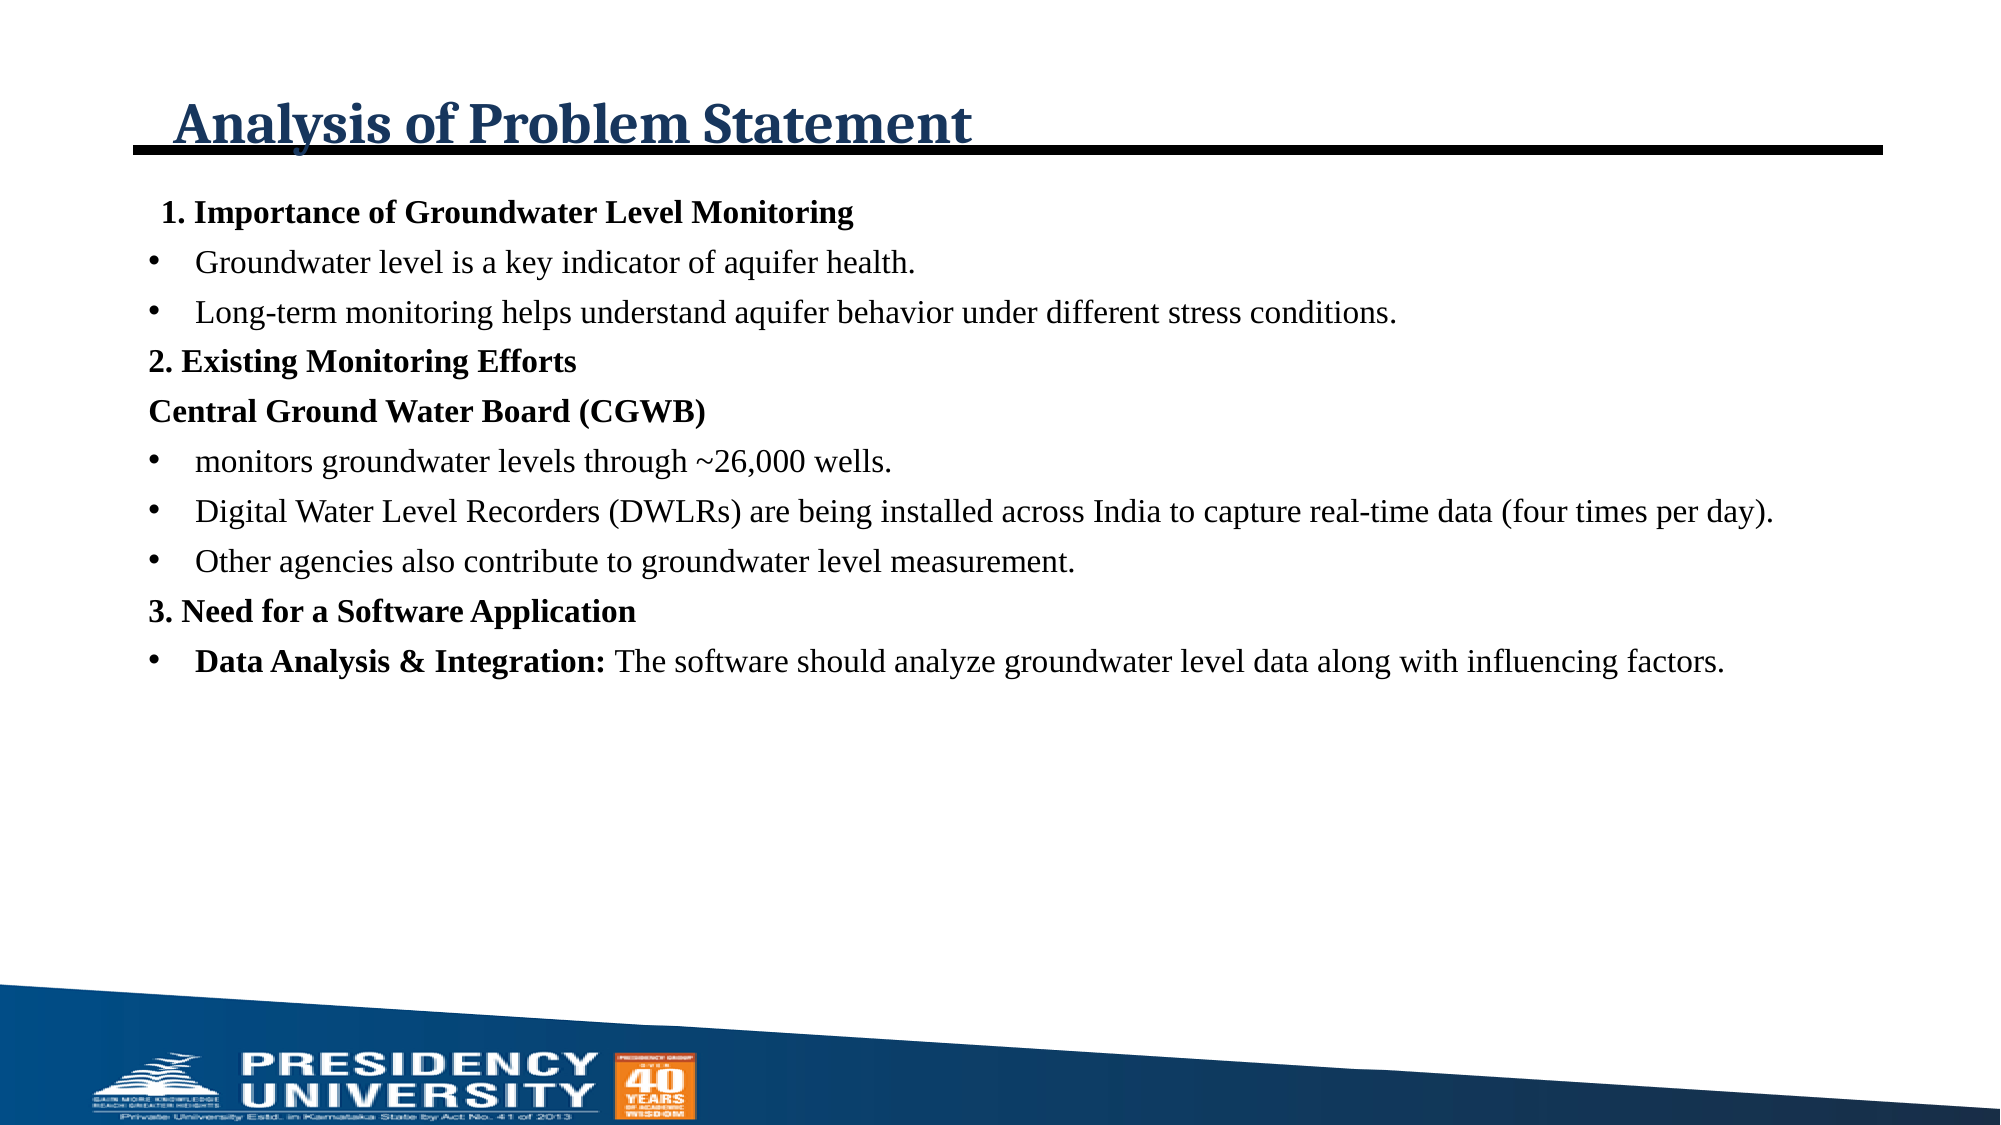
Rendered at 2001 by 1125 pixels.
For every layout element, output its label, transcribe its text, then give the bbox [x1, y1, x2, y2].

title Analysis of Problem Statement [133, 45, 1884, 125]
list 1. Importance of Groundwater Level Monitoring Groundwater level is a key indicator of aquifer health. Long-term monitoring helps understand aquifer behavior under different stress conditions. 2. Existing Monitoring Efforts Central Ground Water Board (CGWB) monitors groundwater levels through ~26,000 wells. Digital Water Level Recorders (DWLRs) are being installed across India to capture real-time data (four times per day). Other agencies also contribute to groundwater level measurement. 3. Need for a Software Application Data Analysis & Integration: The software should analyze groundwater level data along with influencing factors. [133, 182, 1884, 909]
picture [0, 982, 2000, 1125]
